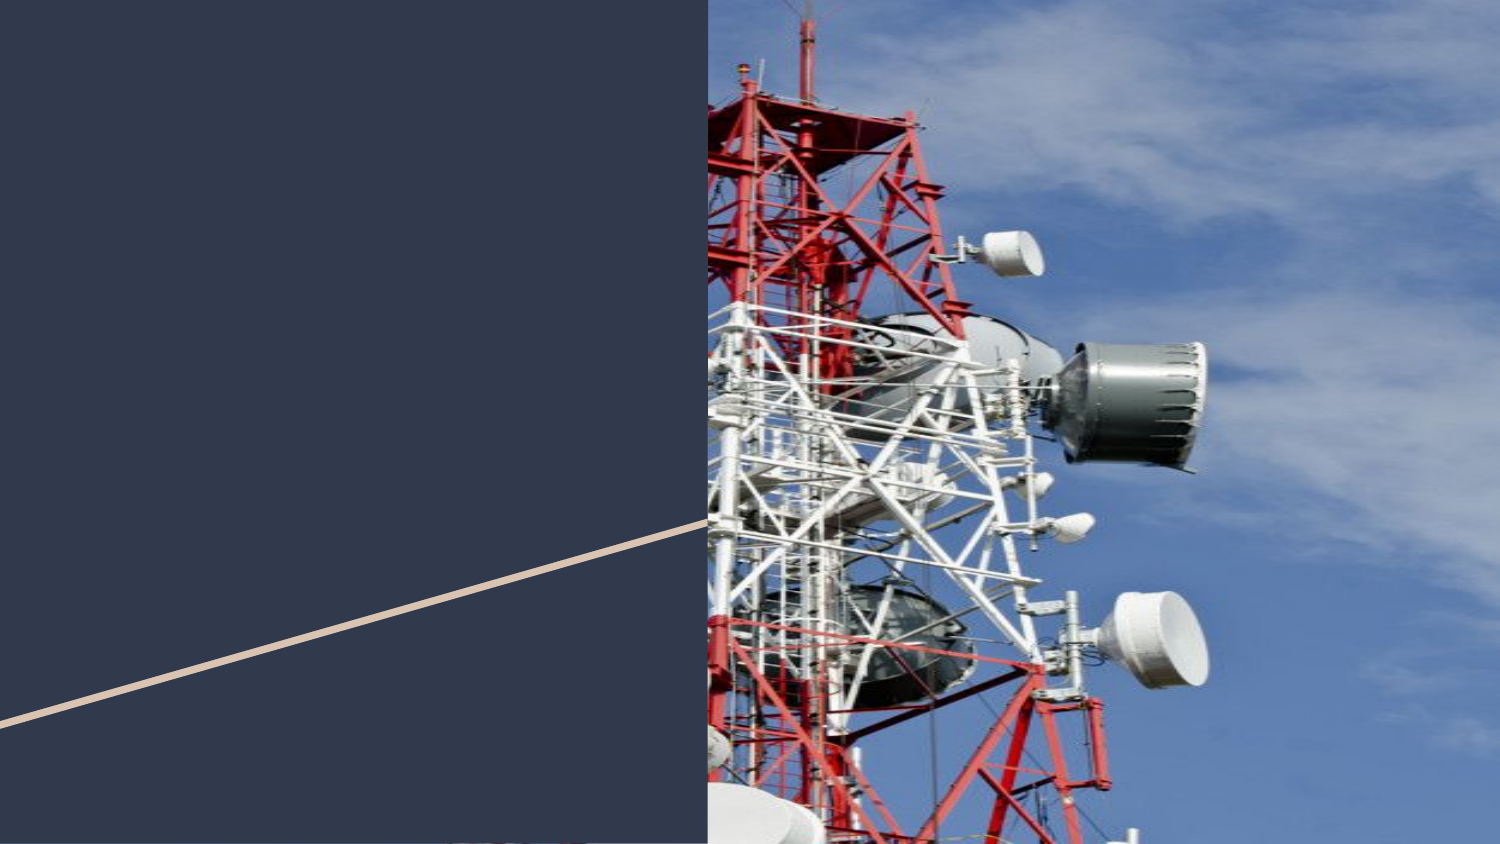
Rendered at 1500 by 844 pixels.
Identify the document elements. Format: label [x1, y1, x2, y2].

picture [708, 0, 1500, 844]
